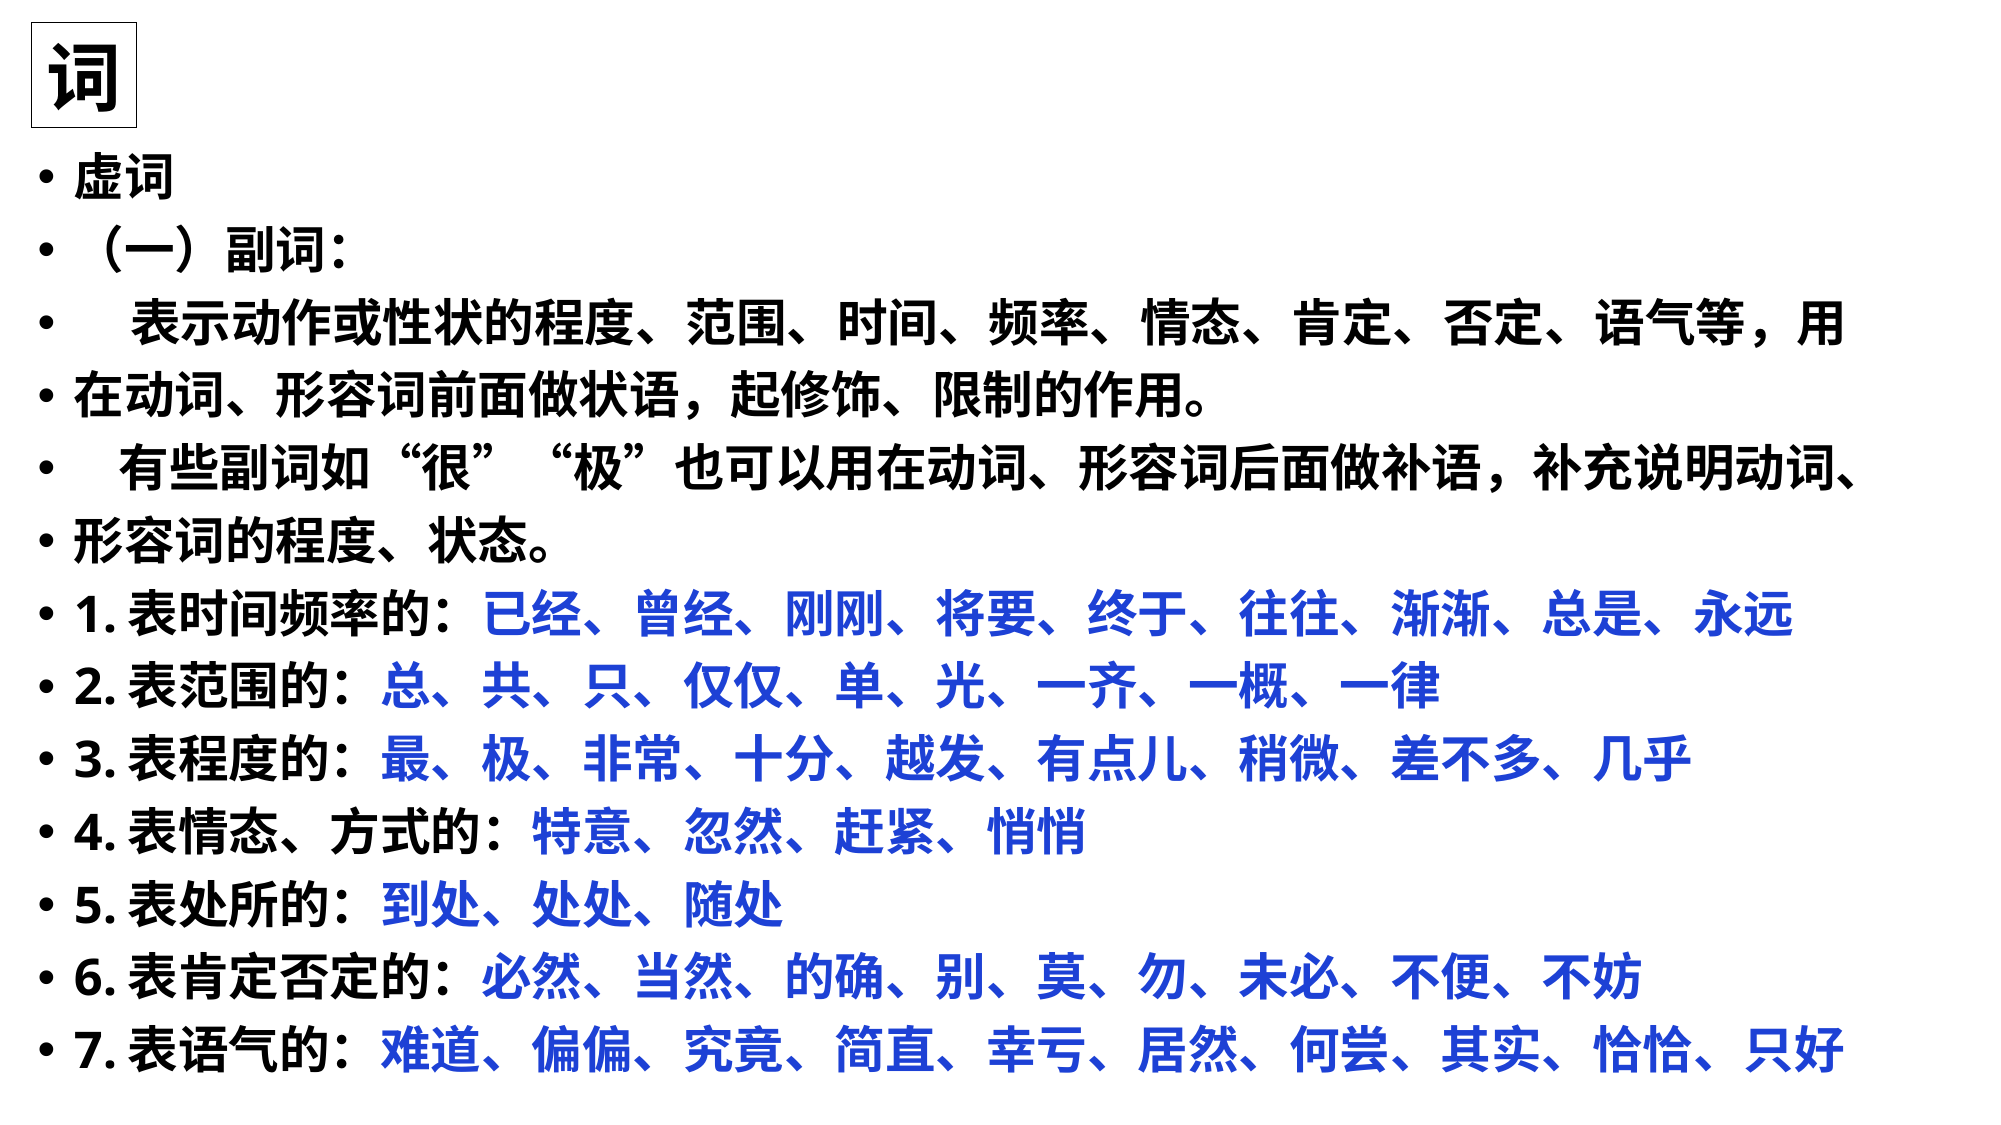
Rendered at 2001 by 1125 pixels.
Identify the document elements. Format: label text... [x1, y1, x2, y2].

text_box 词 [31, 22, 137, 128]
list 虚词 （一）副词： 表示动作或性状的程度、范围、时间、频率、情态、肯定、否定、语气等，用 在动词、形容词前面做状语，起修饰、限制的作用。 有些副词如“很”“极”也可以用在动词、形容词后面做补语，补充说明动词、 形容词的程度、状态。 1.表时间频率的：已经、曾经、刚刚、将要、终于、往往、渐渐、总是、永远 2.表范围的：总、共、只、仅仅、单、光、一齐、一概、一律 3.表程度的：最、极、非常、十分、越发、有点儿、稍微、差不多、几乎 4.表情态、方式的：特意、忽然、赶紧、悄悄 5.表处所的：到处、处处、随处 6.表肯定否定的：必然、当然、的确、别、莫、勿、未必、不便、不妨 7.表语气的：难道、偏偏、究竟、简直、幸亏、居然、何尝、其实、恰恰、只好 [22, 144, 1978, 1107]
